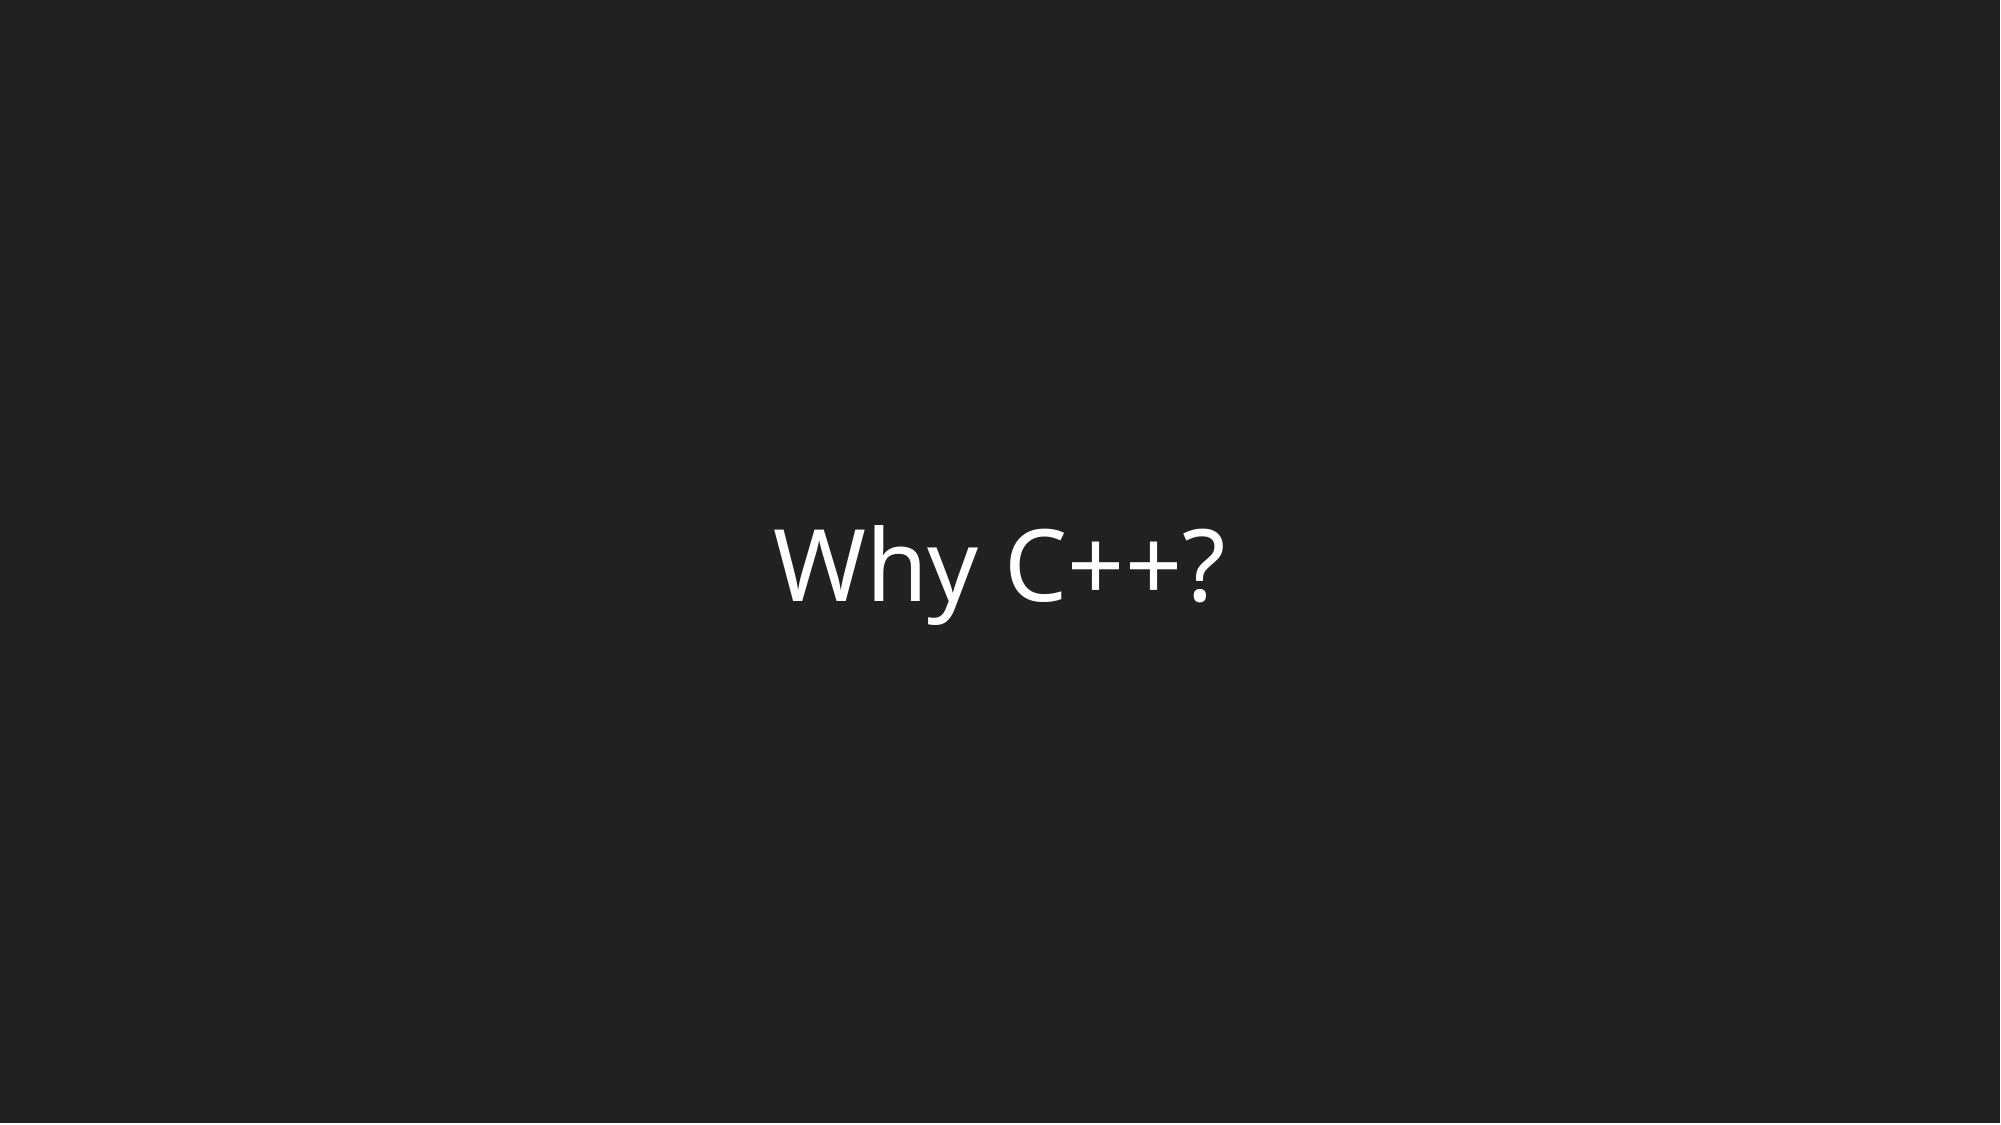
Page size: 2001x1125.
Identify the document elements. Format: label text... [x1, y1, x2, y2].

text_box [0, 0, 2000, 1123]
text_box Why C++? [758, 494, 1242, 629]
